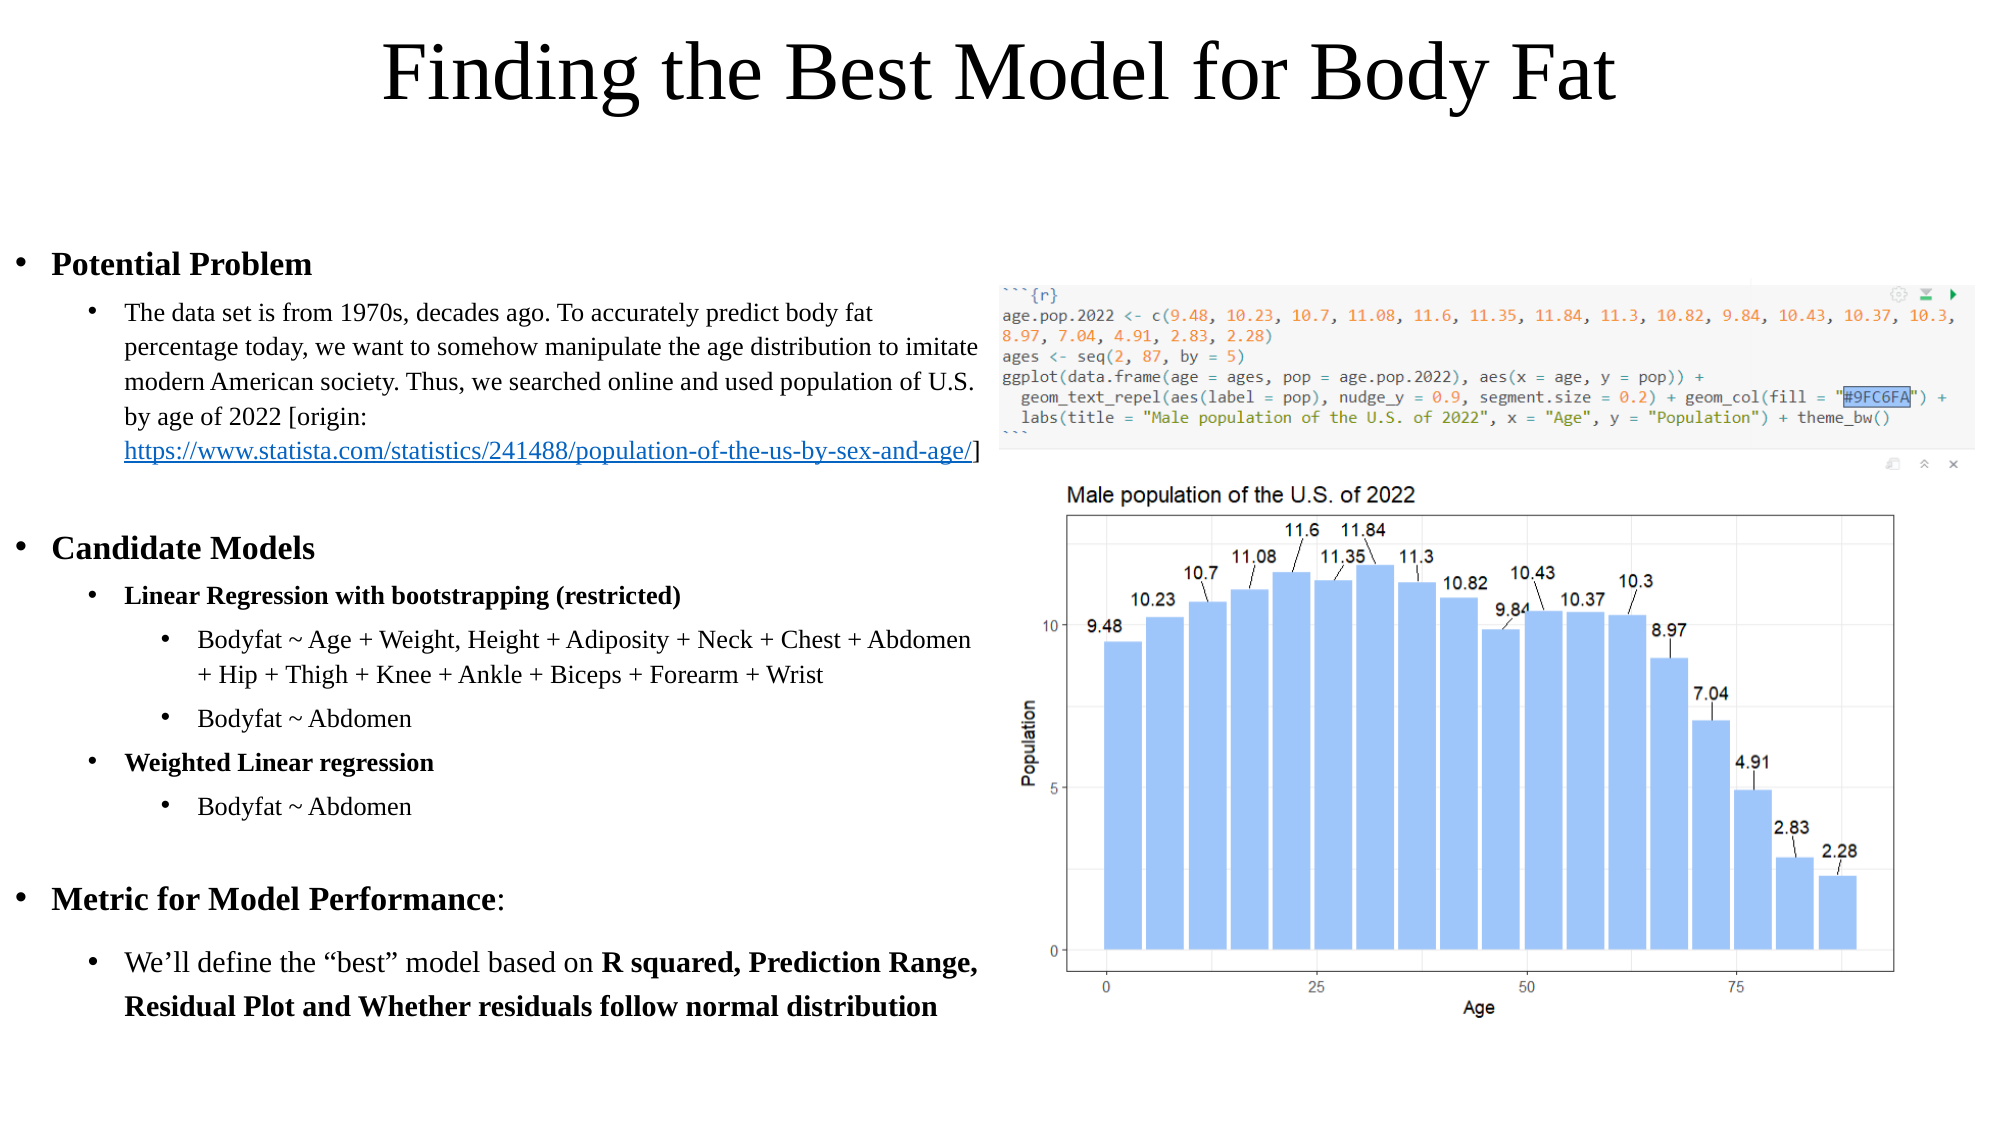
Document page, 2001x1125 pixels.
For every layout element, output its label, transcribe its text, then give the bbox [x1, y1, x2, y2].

title Finding the Best Model for Body Fat [137, 0, 1863, 182]
list Potential Problem The data set is from 1970s, decades ago. To accurately predict body fat percentage today, we want to somehow manipulate the age distribution to imitate modern American society. Thus, we searched online and used population of U.S. by age of 2022 [origin: https://www.statista.com/statistics/241488/population-of-the-us-by-sex-and-age/] Candidate Models Linear Regression with bootstrapping (restricted) Bodyfat ~ Age + Weight, Height + Adiposity + Neck + Chest + Abdomen + Hip + Thigh + Knee + Ankle + Biceps + Forearm + Wrist Bodyfat ~ Abdomen Weighted Linear regression Bodyfat ~ Abdomen Metric for Model Performance: We’ll define the “best” model based on R squared, Prediction Range, Residual Plot and Whether residuals follow normal distribution [0, 230, 1000, 1071]
picture [999, 277, 1975, 1023]
